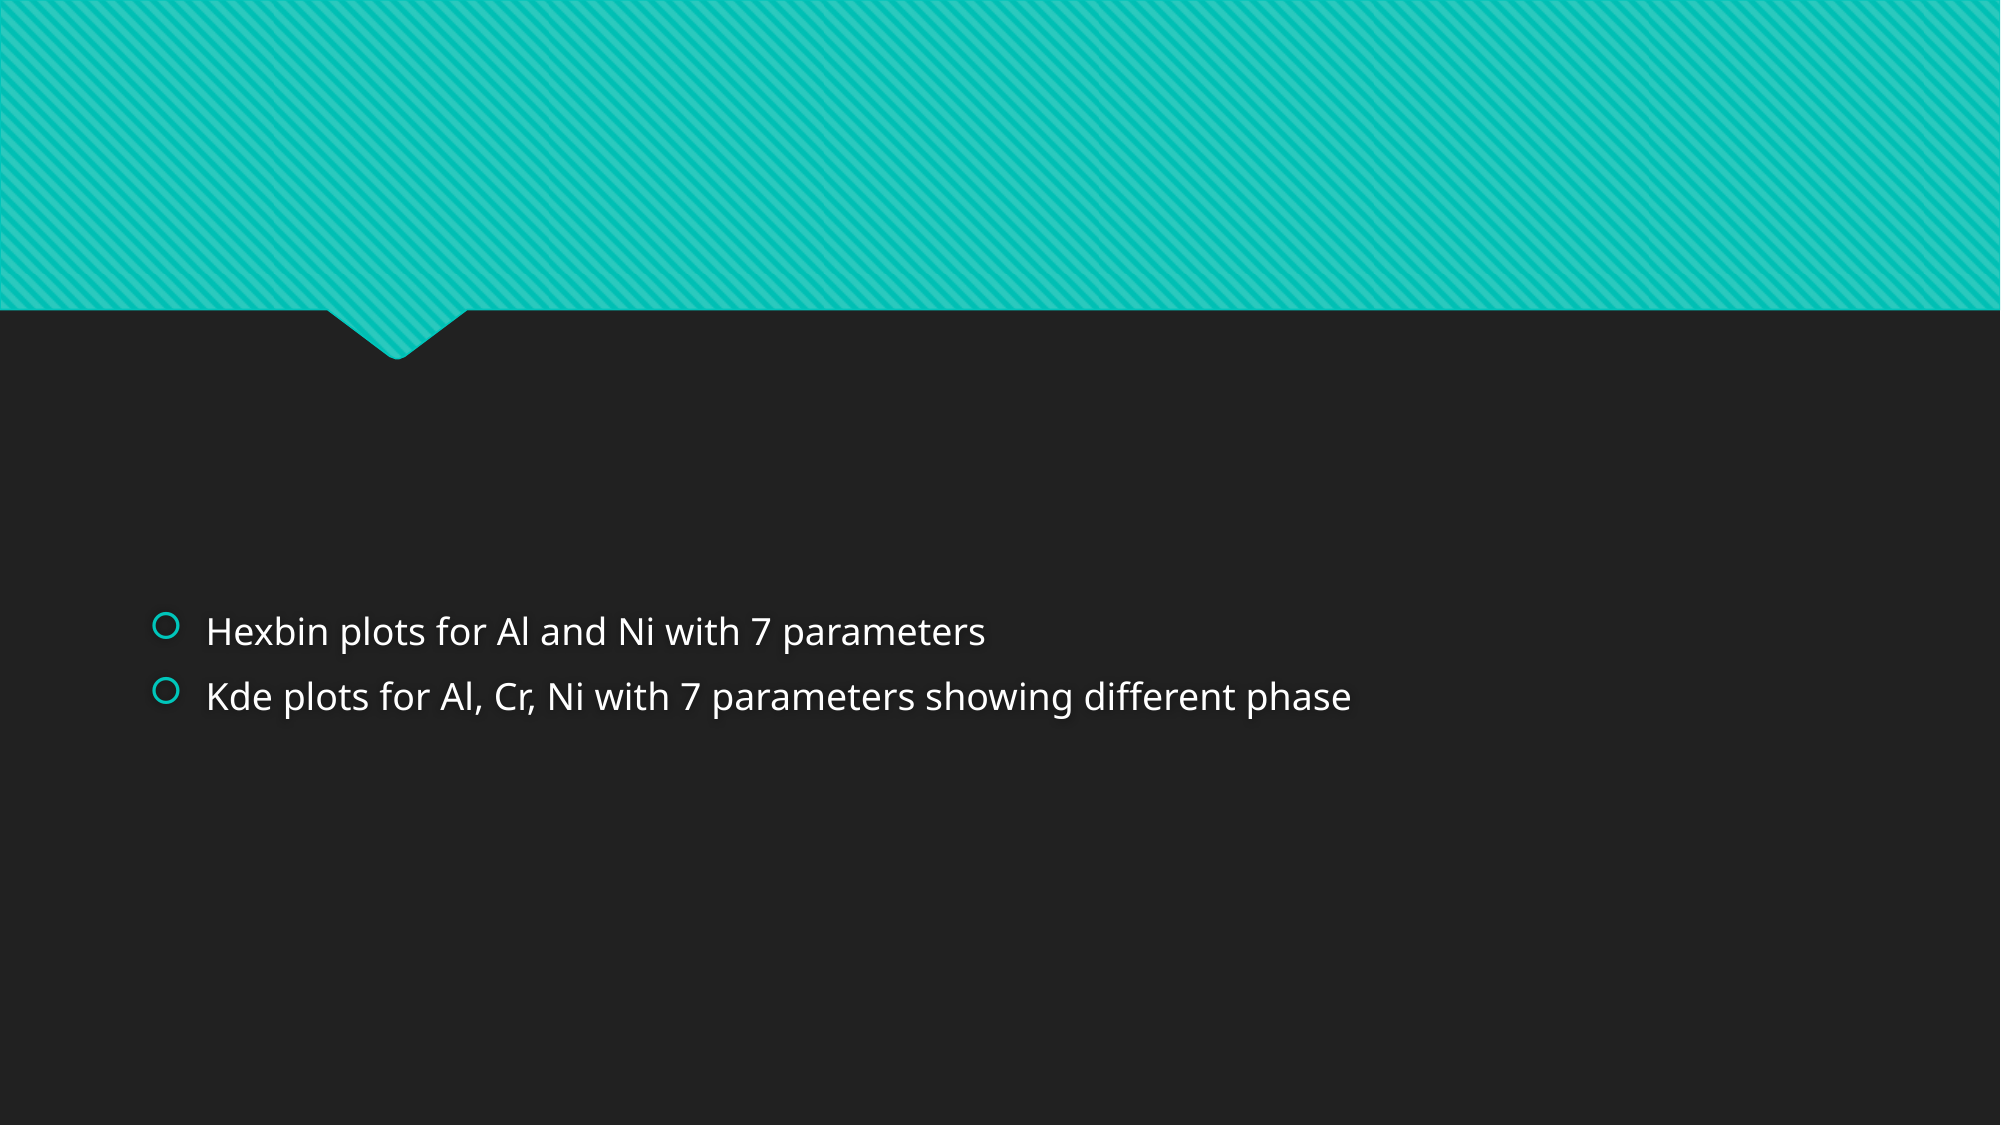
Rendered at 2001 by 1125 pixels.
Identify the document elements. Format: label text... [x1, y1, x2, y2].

title [132, 73, 1868, 233]
list Hexbin plots for Al and Ni with 7 parameters Kde plots for Al, Cr, Ni with 7 parameters showing different phase [134, 364, 1866, 962]
